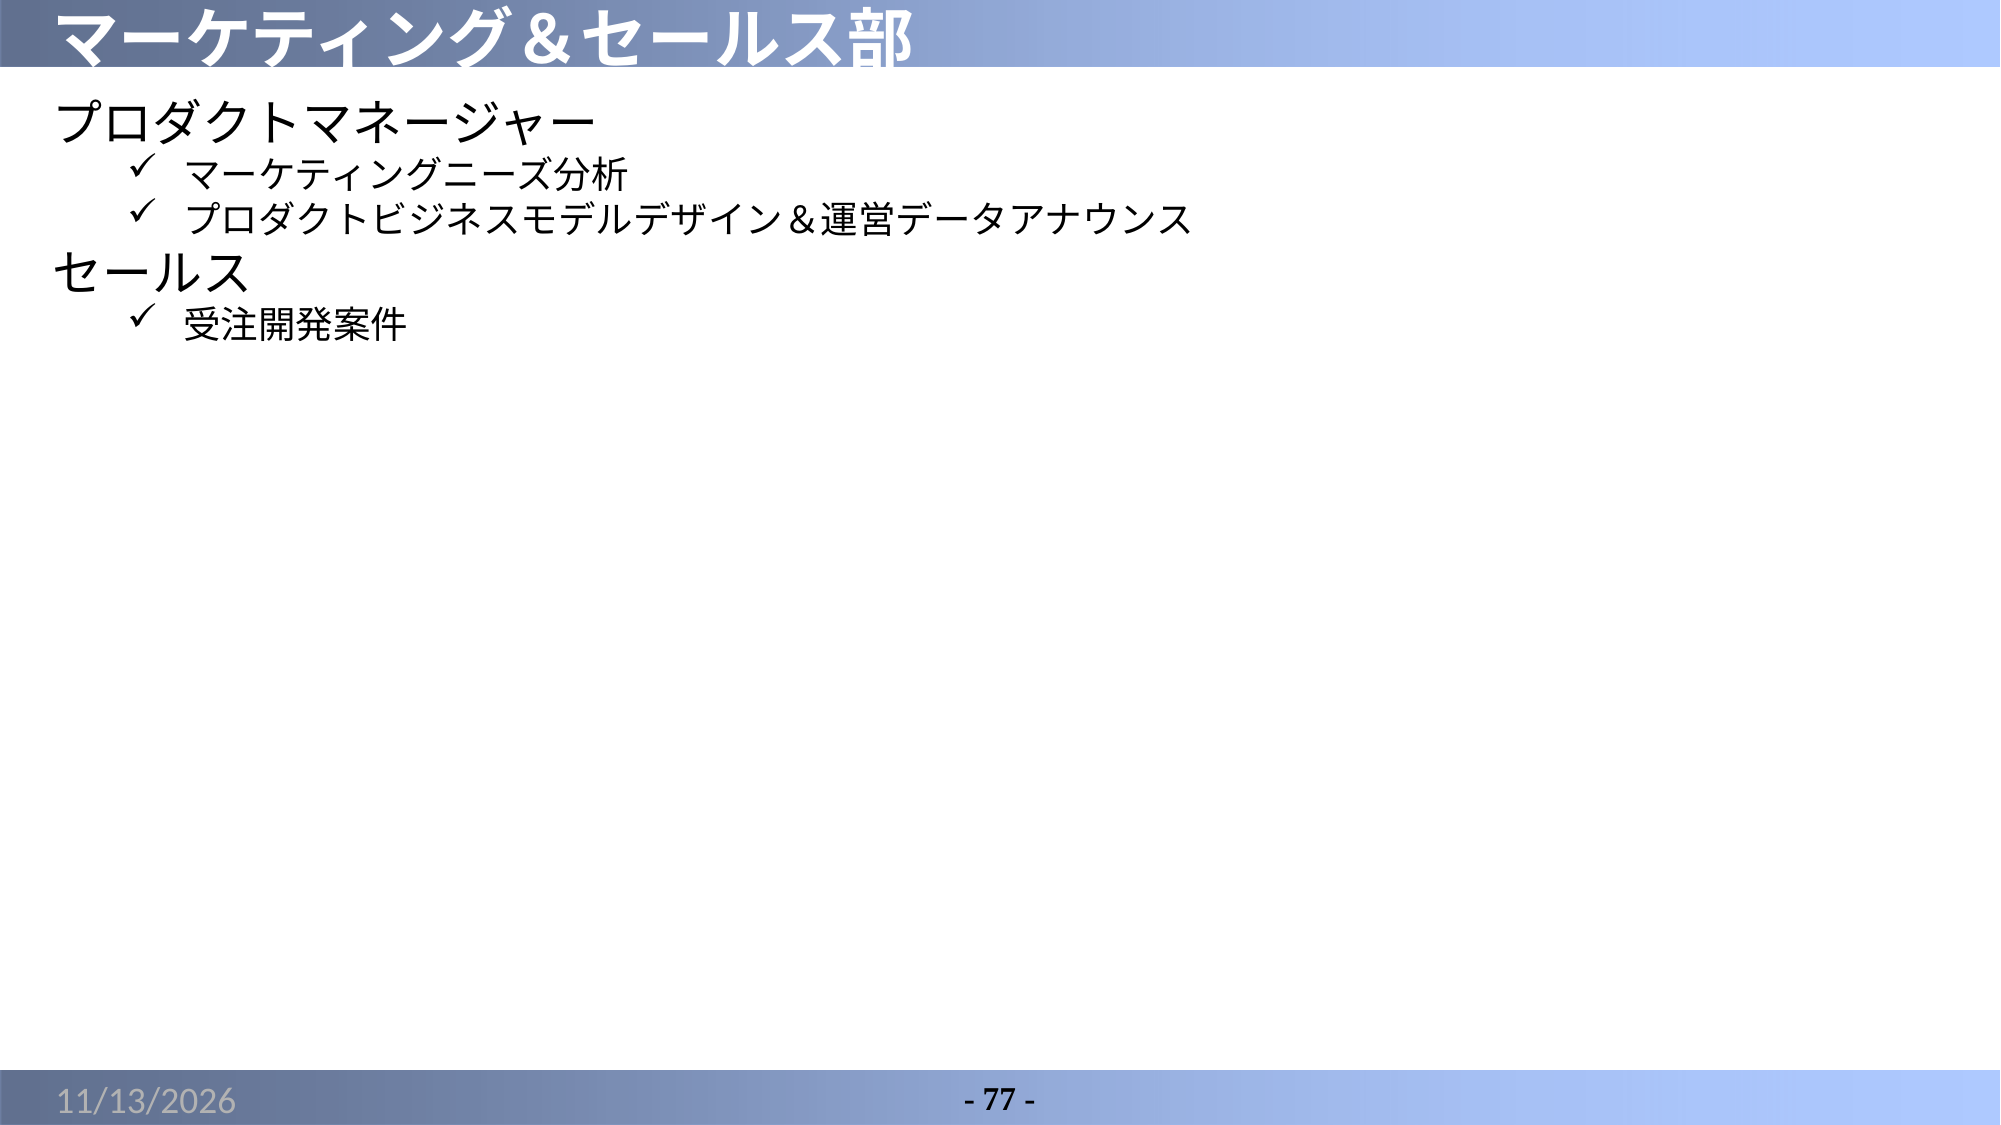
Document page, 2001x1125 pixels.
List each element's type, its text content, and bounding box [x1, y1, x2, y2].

slide_number - 77 - [934, 1078, 1063, 1117]
title マーケティング＆セールス部 [52, 0, 1946, 78]
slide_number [55, 1076, 516, 1122]
list プロダクトマネージャー マーケティングニーズ分析 プロダクトビジネスモデルデザイン＆運営データアナウンス セールス 受注開発案件 [52, 91, 1946, 471]
